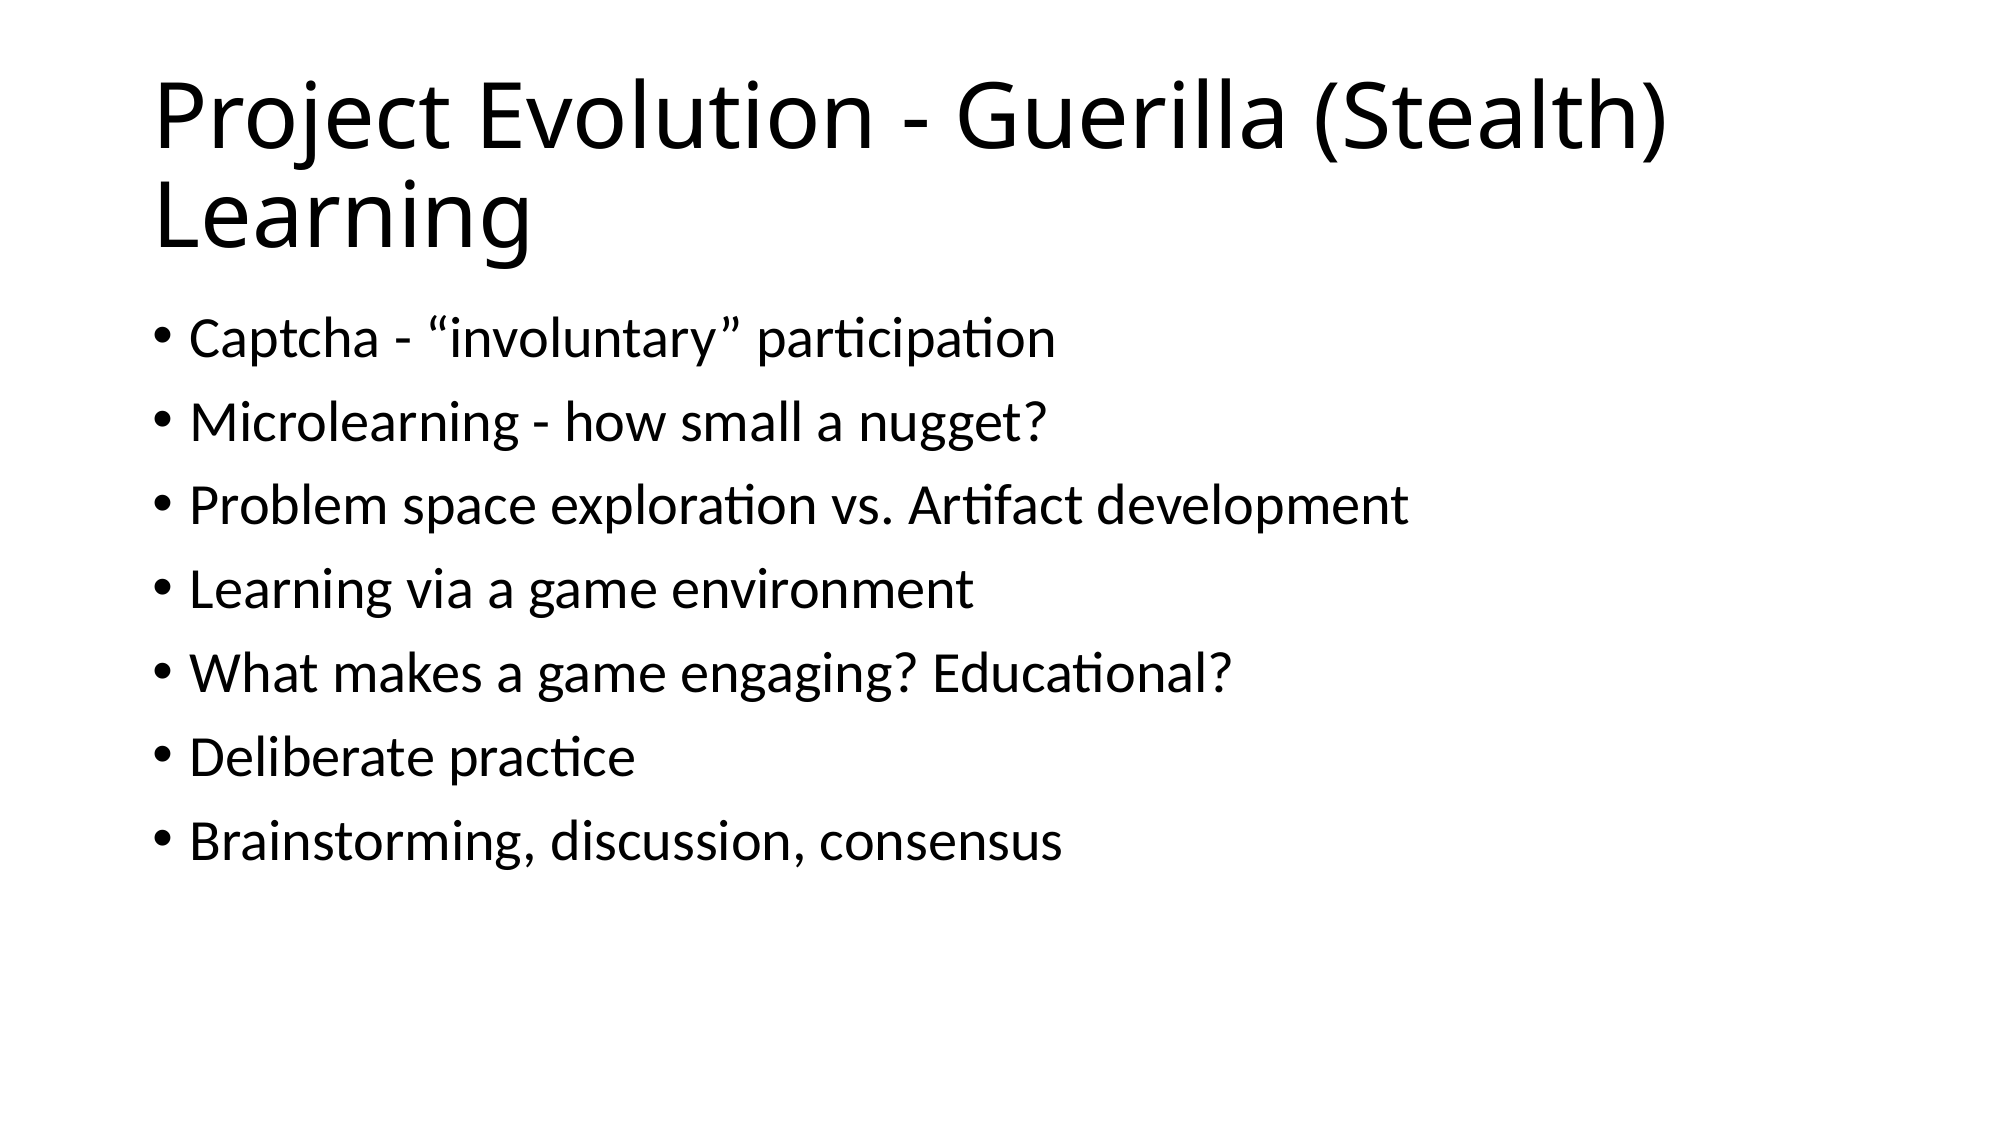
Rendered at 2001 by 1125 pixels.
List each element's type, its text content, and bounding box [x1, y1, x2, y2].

title Project Evolution - Guerilla (Stealth) Learning [137, 59, 1863, 278]
list Captcha - “involuntary” participation Microlearning - how small a nugget? Problem space exploration vs. Artifact development Learning via a game environment What makes a game engaging? Educational? Deliberate practice Brainstorming, discussion, consensus [137, 299, 1863, 1014]
